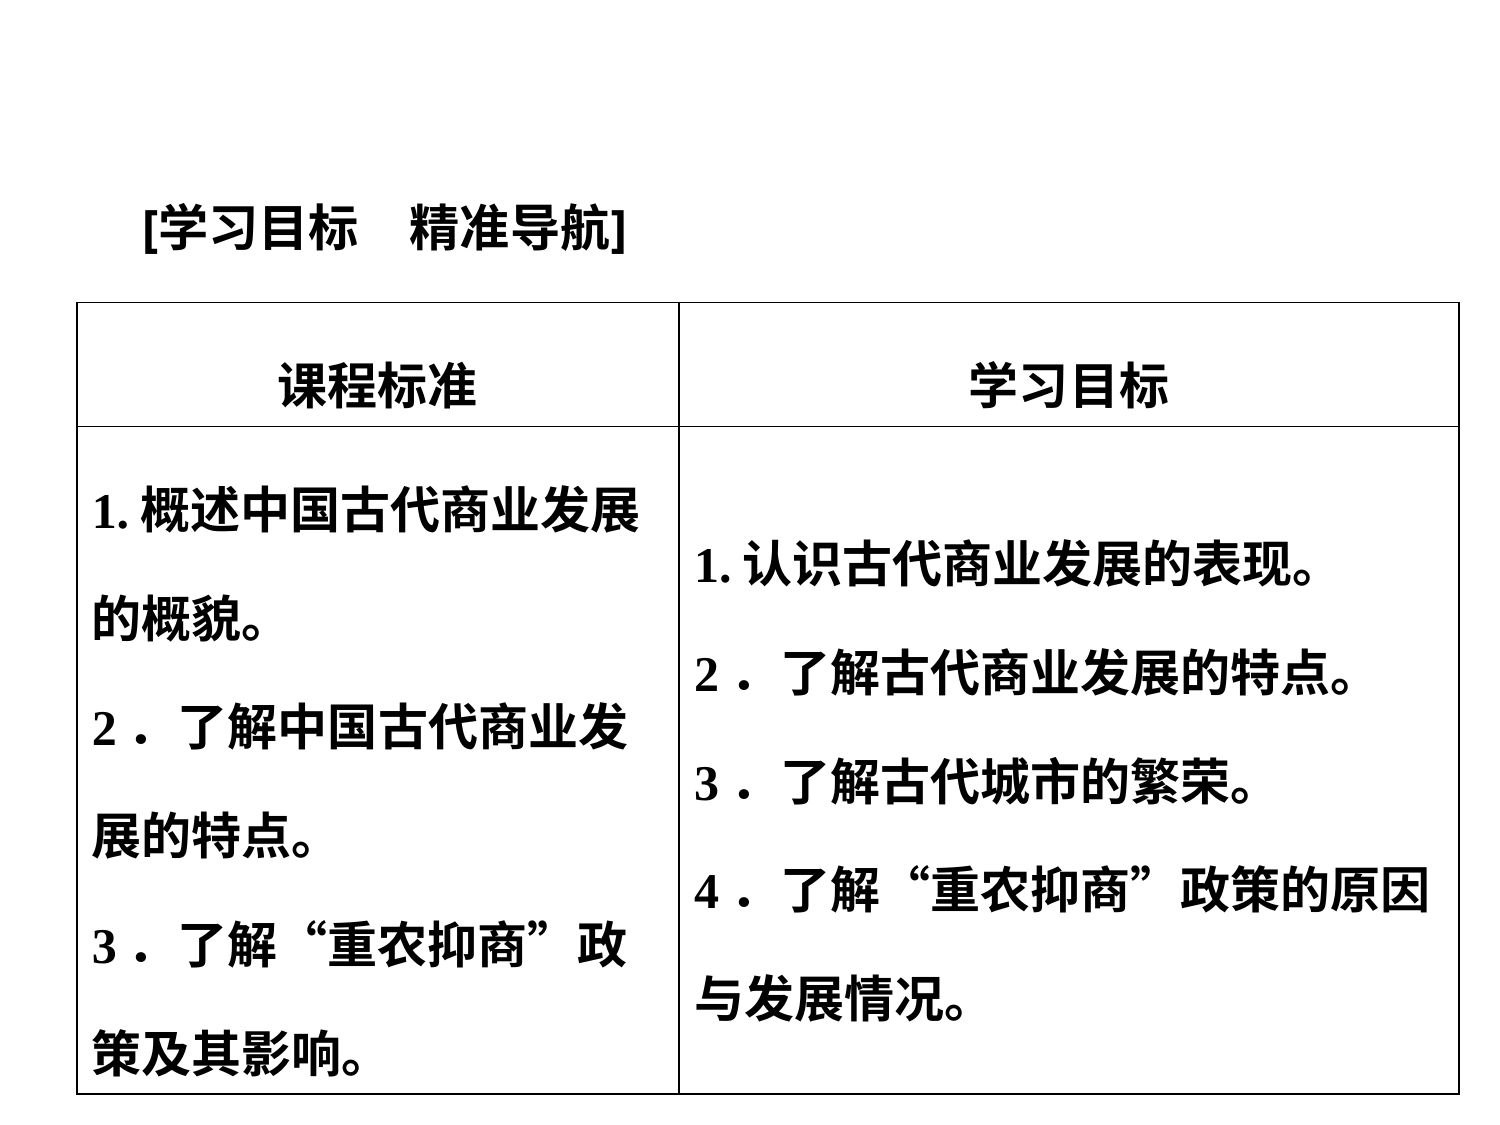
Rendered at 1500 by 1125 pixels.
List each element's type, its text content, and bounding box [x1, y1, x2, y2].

table_cell 1.概述中国古代商业发展的概貌。 2．了解中国古代商业发展的特点。 3．了解“重农抑商”政策及其影响。 [78, 427, 678, 1093]
table_header 课程标准 [78, 303, 678, 426]
table_header 学习目标 [680, 303, 1458, 426]
table_cell 1.认识古代商业发展的表现。 2．了解古代商业发展的特点。 3．了解古代城市的繁荣。 4．了解“重农抑商”政策的原因与发展情况。 [680, 427, 1458, 1093]
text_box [41, 196, 1459, 294]
